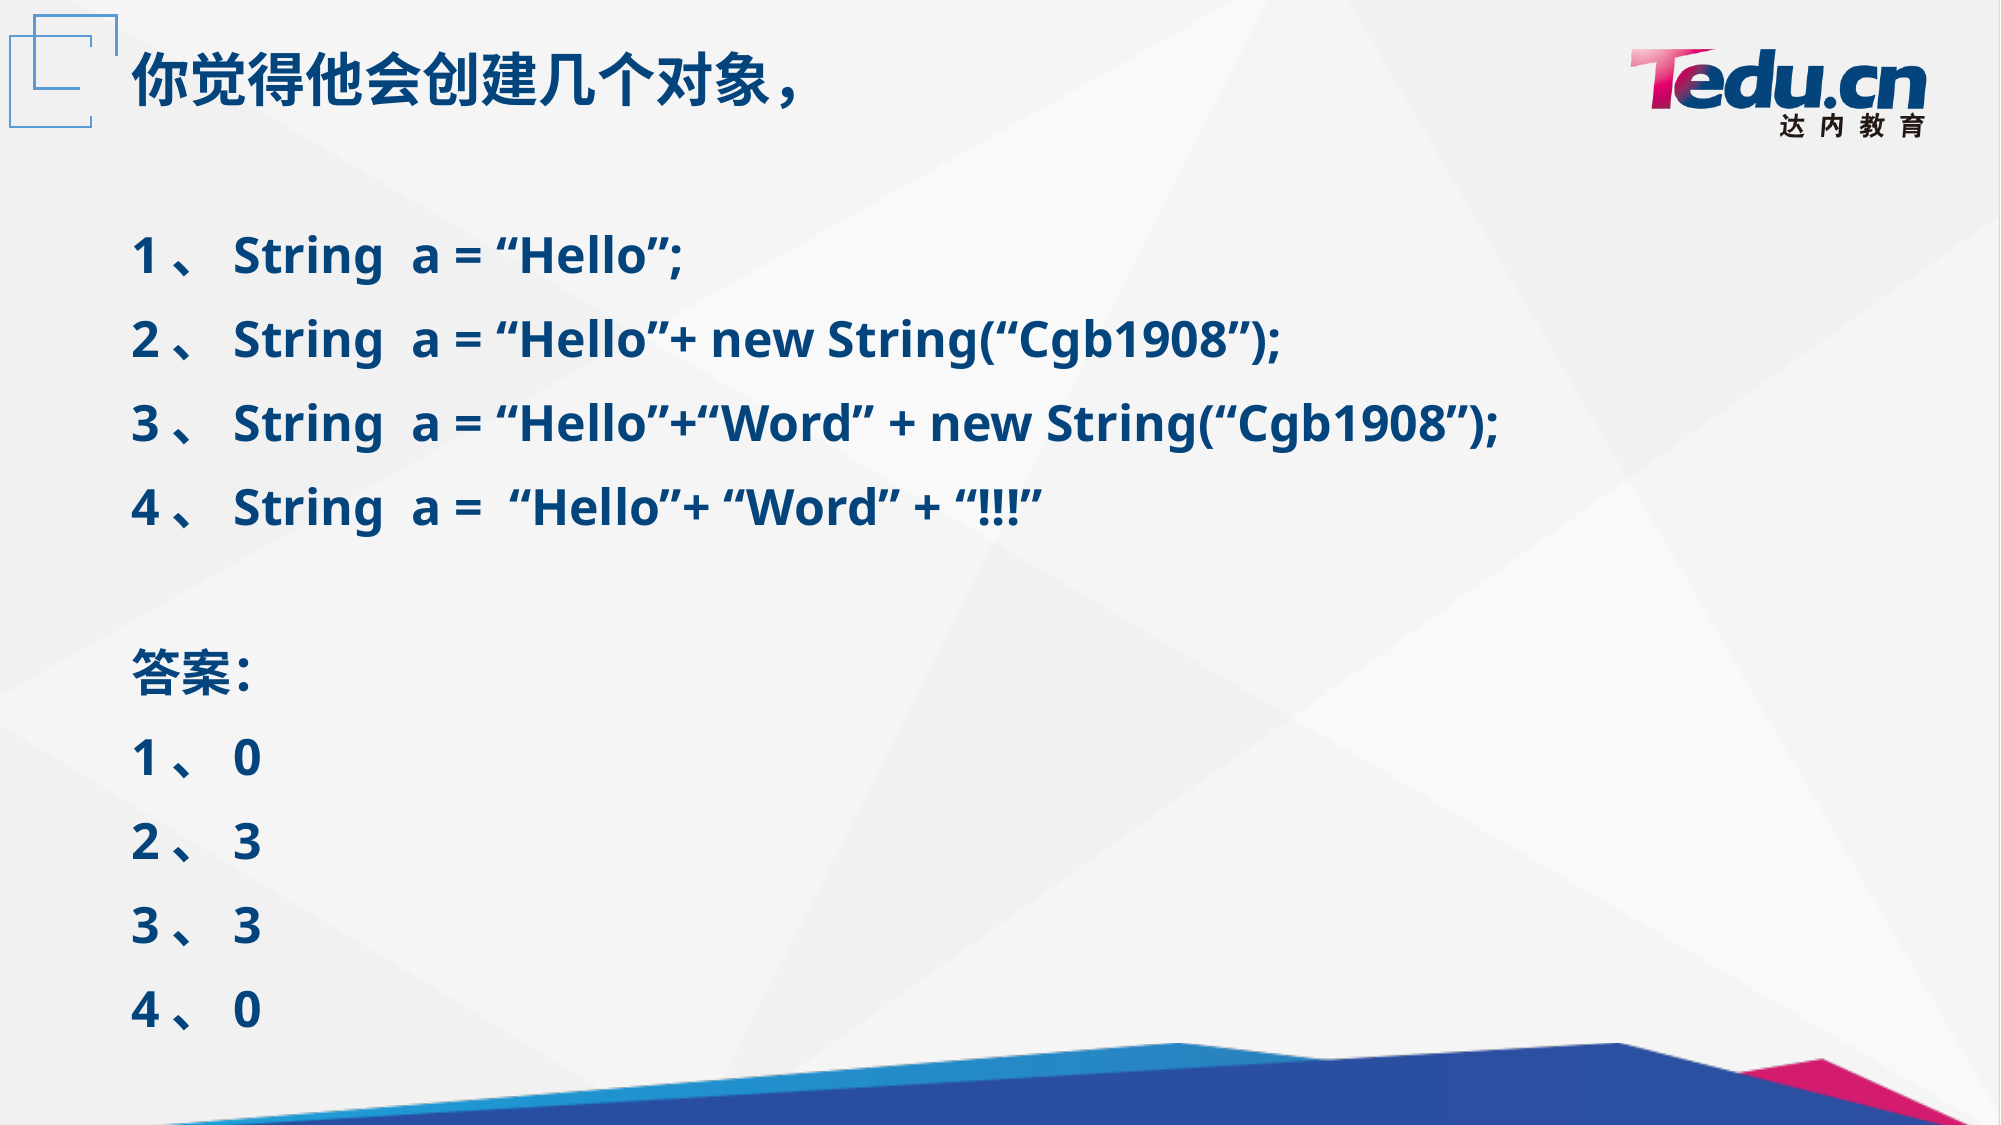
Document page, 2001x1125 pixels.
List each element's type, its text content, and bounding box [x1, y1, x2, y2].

list 你觉得他会创建几个对象， [116, 43, 803, 106]
text_box 1、String a = “Hello”; 2、String a = “Hello”+ new String(“Cgb1908”); 3、String a = “Hello”+“Word” + new String(“Cgb1908”); 4、String a = “Hello”+ “Word” + “!!!” [116, 191, 1943, 587]
picture [0, 0, 2000, 1125]
text_box 答案： 1、0 2、3 3、3 4、0 [116, 610, 1943, 1055]
